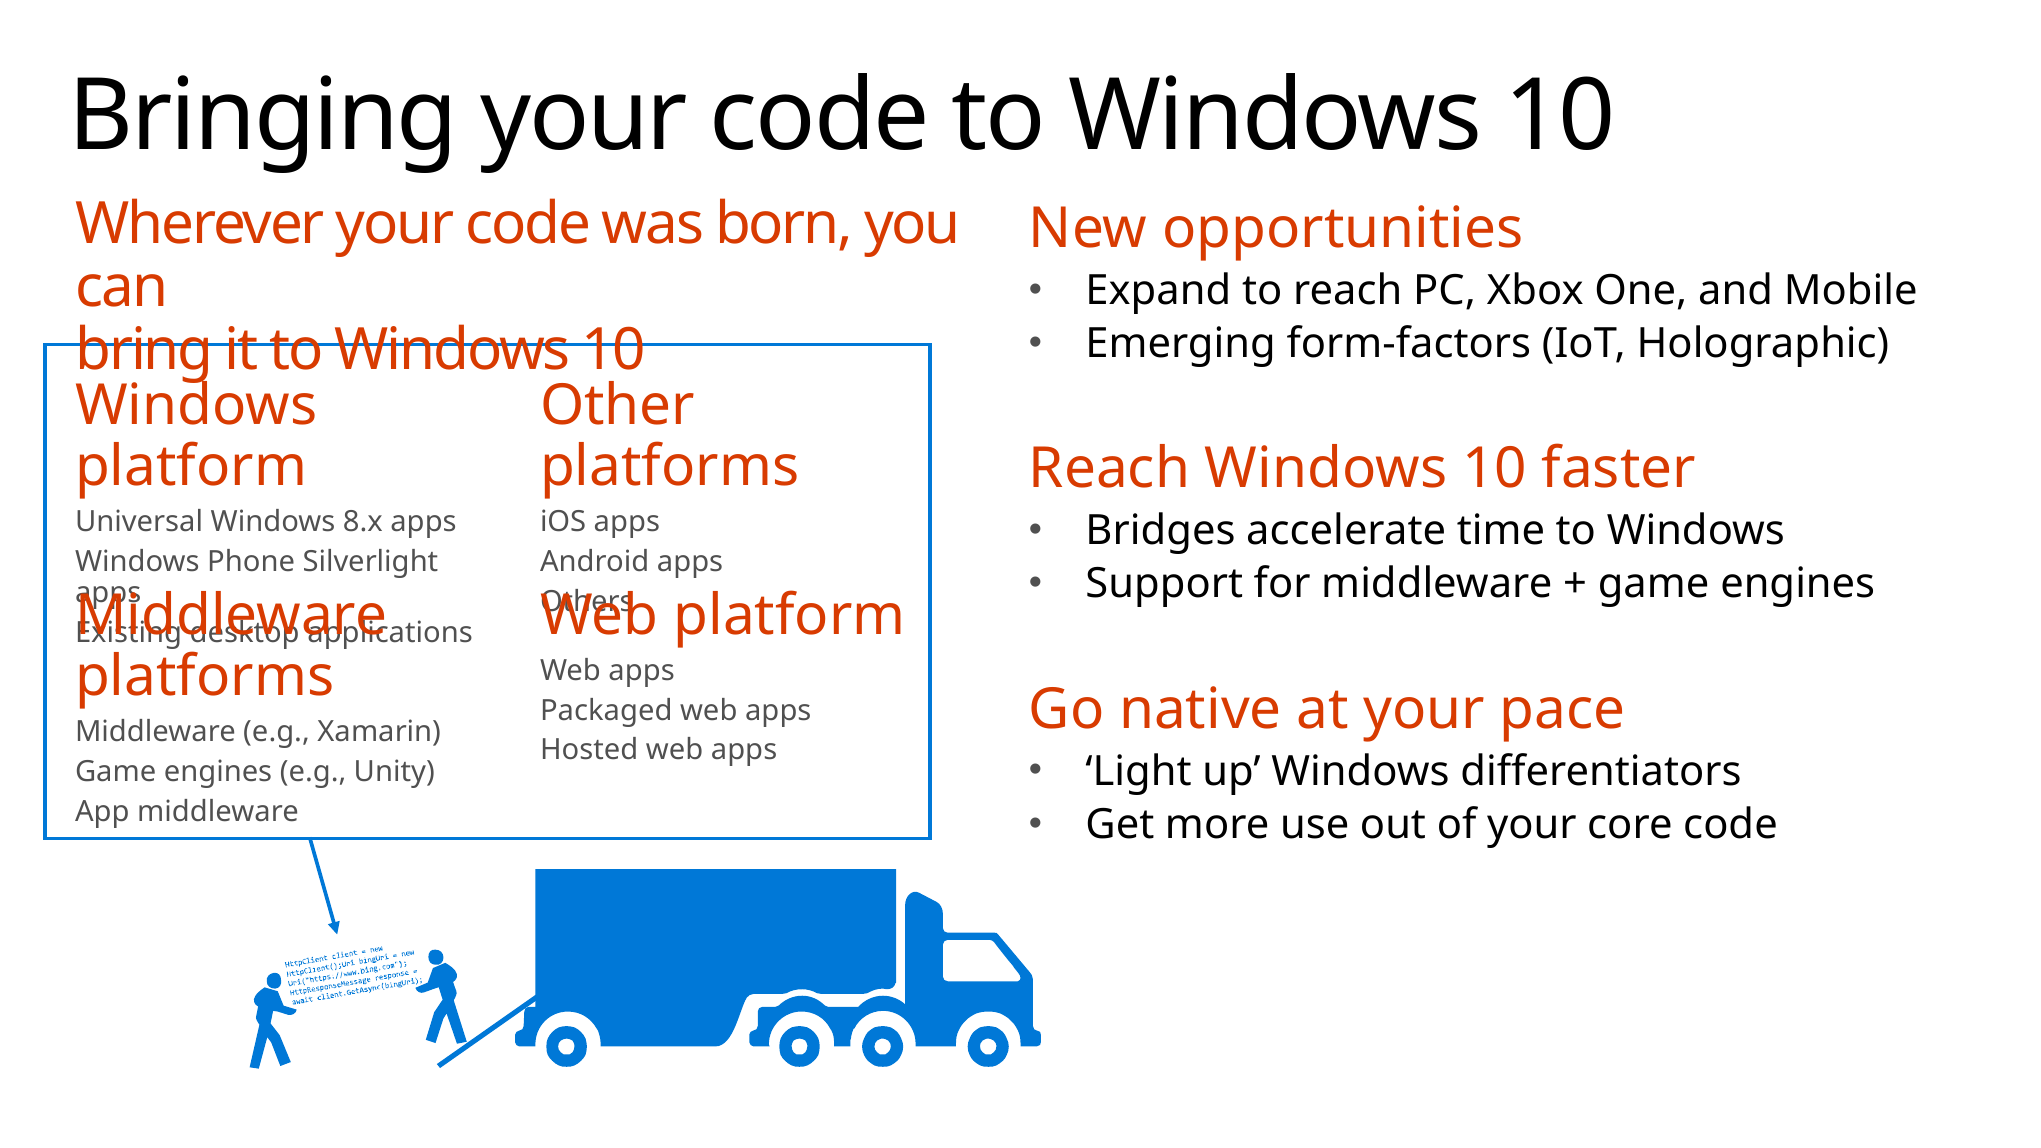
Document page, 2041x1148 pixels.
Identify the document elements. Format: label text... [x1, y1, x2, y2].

title Bringing your code to Windows 10 [45, 48, 1996, 183]
text_box Windows platform Universal Windows 8.x apps Windows Phone Silverlight apps Existing desktop applications [44, 407, 509, 560]
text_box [244, 868, 1041, 1069]
text_box Wherever your code was born, you can bring it to Windows 10 [44, 168, 1005, 407]
text_box [511, 789, 931, 839]
text_box Other platforms iOS apps Android apps Others [509, 407, 976, 560]
list New opportunities Expand to reach PC, Xbox One, and Mobile Emerging form-factors (IoT, Holographic) Reach Windows 10 faster Bridges accelerate time to Windows Support for middleware + game engines Go native at your pace ‘Light up’ Windows differentiators Get more use out of your core code [1005, 183, 1996, 884]
text_box Middleware platforms Middleware (e.g., Xamarin) Game engines (e.g., Unity) App middleware [44, 560, 511, 844]
text_box Web platform Web apps Packaged web apps Hosted web apps [509, 560, 976, 789]
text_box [309, 837, 338, 935]
